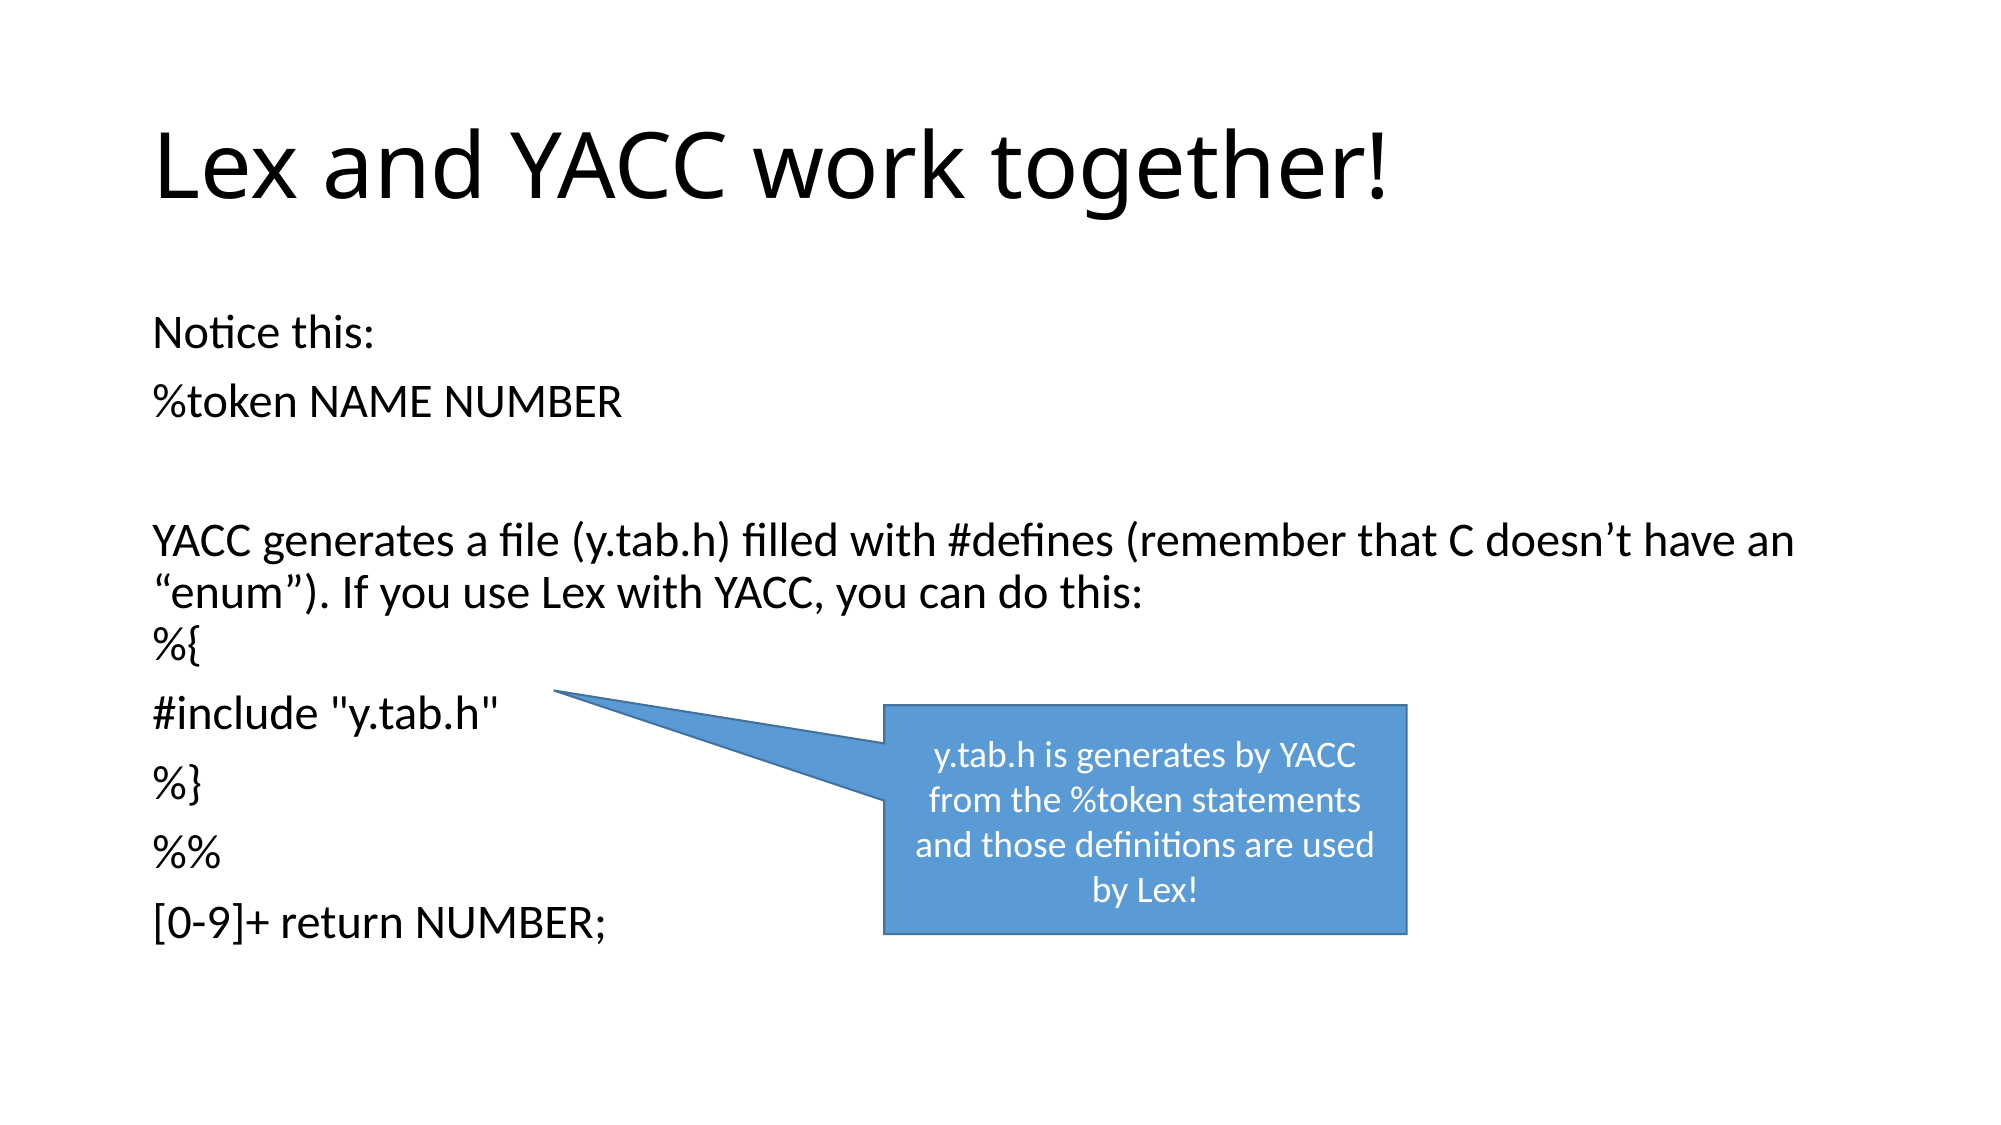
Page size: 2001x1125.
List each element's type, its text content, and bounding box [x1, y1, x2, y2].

list Notice this: %token NAME NUMBER YACC generates a file (y.tab.h) filled with #defines (remember that C doesn’t have an “enum”). If you use Lex with YACC, you can do this: %{ #include "y.tab.h" %} %% [0-9]+ return NUMBER; [137, 299, 1863, 1014]
text_box y.tab.h is generates by YACC from the %token statements and those definitions are used by Lex! [553, 689, 1408, 936]
title Lex and YACC work together! [137, 59, 1863, 278]
